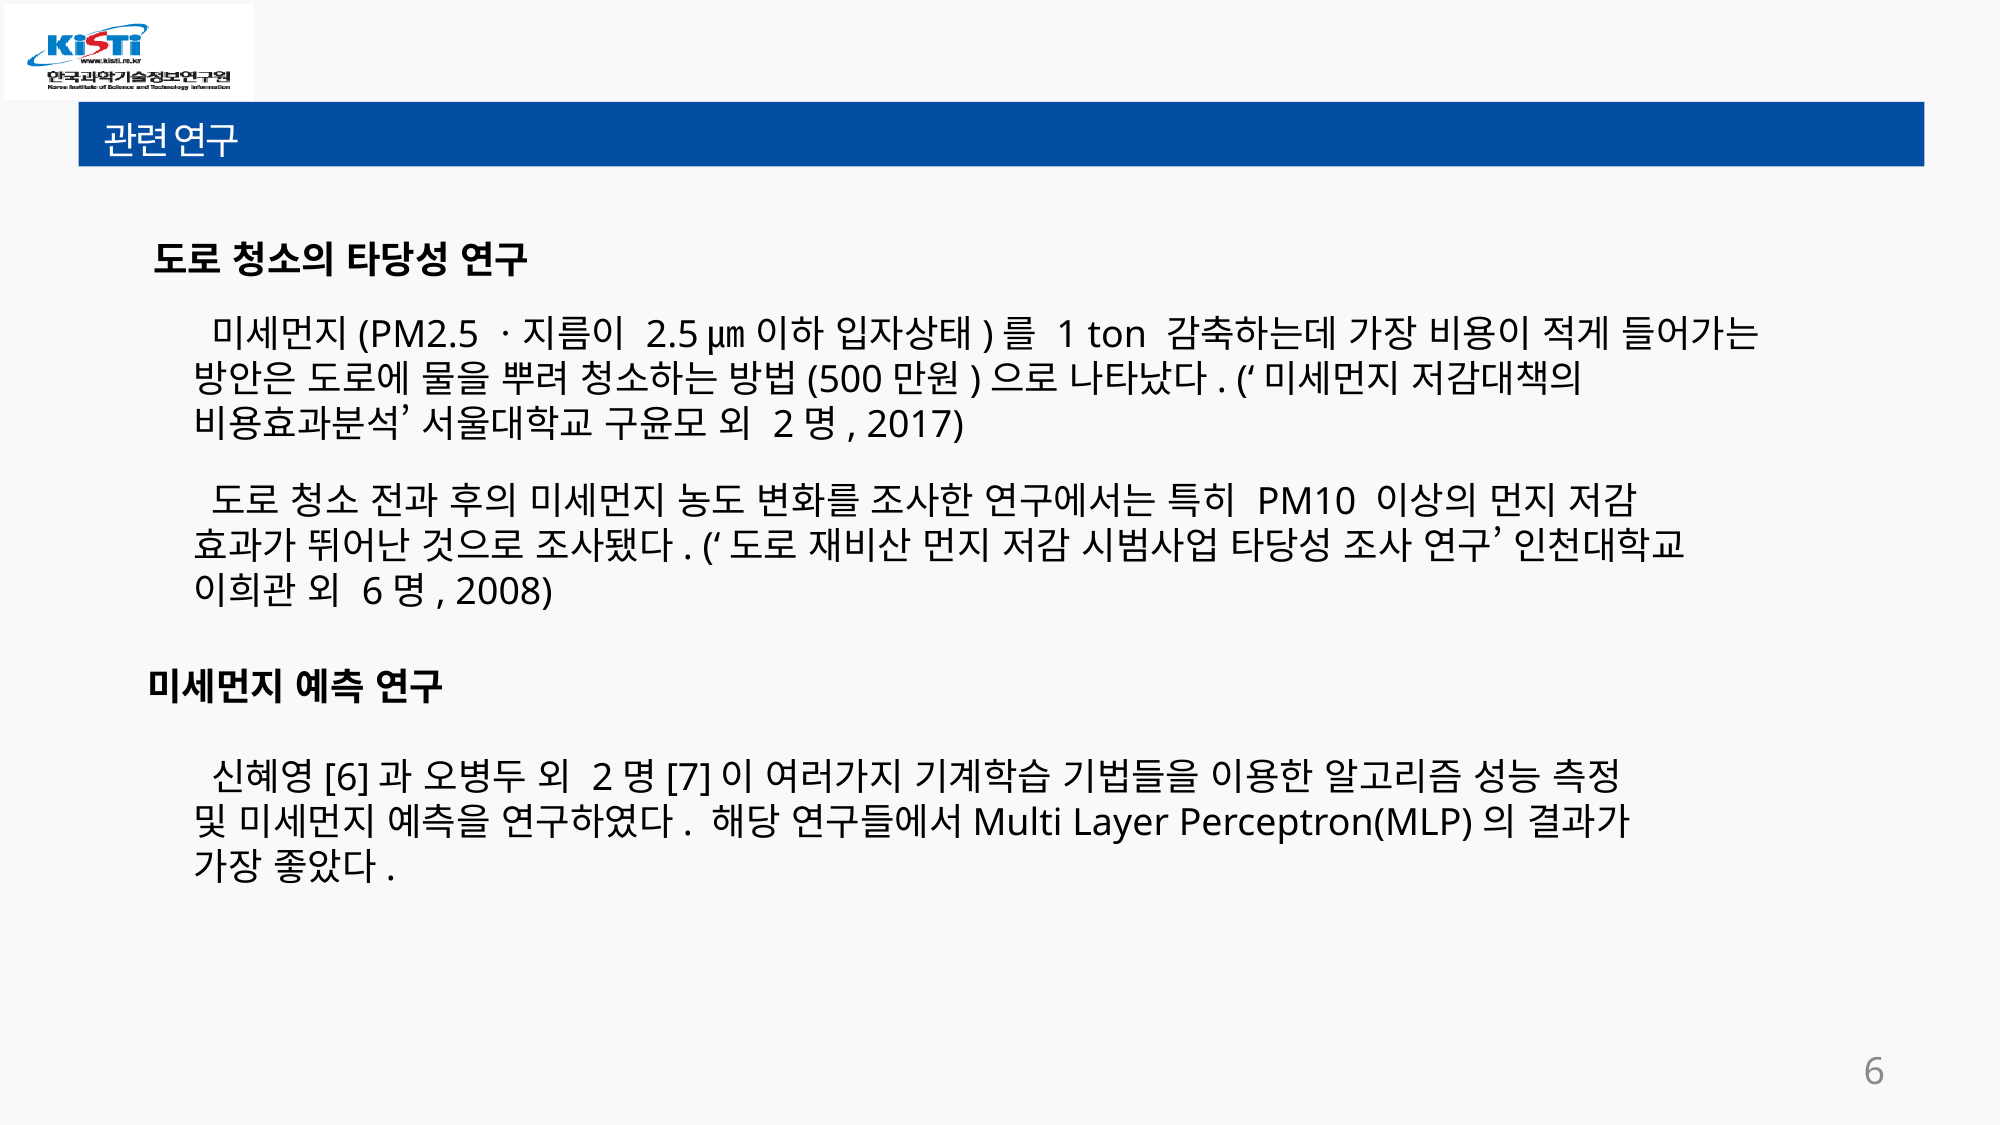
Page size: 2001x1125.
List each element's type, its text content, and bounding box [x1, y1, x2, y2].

slide_number 6 [1433, 1042, 1900, 1103]
text_box [77, 109, 89, 168]
picture [3, 3, 254, 100]
text_box [166, 100, 1926, 168]
text_box 관련 연구 [89, 109, 1218, 170]
text_box 도로 청소 전과 후의 미세먼지 농도 변화를 조사한 연구에서는 특히 PM10 이상의 먼지 저감 효과가 뛰어난 것으로 조사됐다. (‘도로 재비산 먼지 저감 시범사업 타당성 조사 연구’ 인천대학교 이희관 외 6명, 2008) [179, 469, 1727, 620]
text_box 미세먼지(PM2.5ㆍ지름이 2.5㎛ 이하 입자상태)를 1 ton 감축하는데 가장 비용이 적게 들어가는 방안은 도로에 물을 뿌려 청소하는 방법(500만원)으로 나타났다. (‘미세먼지 저감대책의 비용효과분석’ 서울대학교 구윤모 외 2명, 2017) [179, 302, 1792, 453]
text_box 도로 청소의 타당성 연구 [138, 228, 545, 289]
text_box 미세먼지 예측 연구 [132, 655, 460, 716]
text_box 신혜영[6]과 오병두 외 2명[7]이 여러가지 기계학습 기법들을 이용한 알고리즘 성능 측정 및 미세먼지 예측을 연구하였다. 해당 연구들에서Multi Layer Perceptron(MLP)의 결과가 가장 좋았다. [179, 746, 1680, 896]
